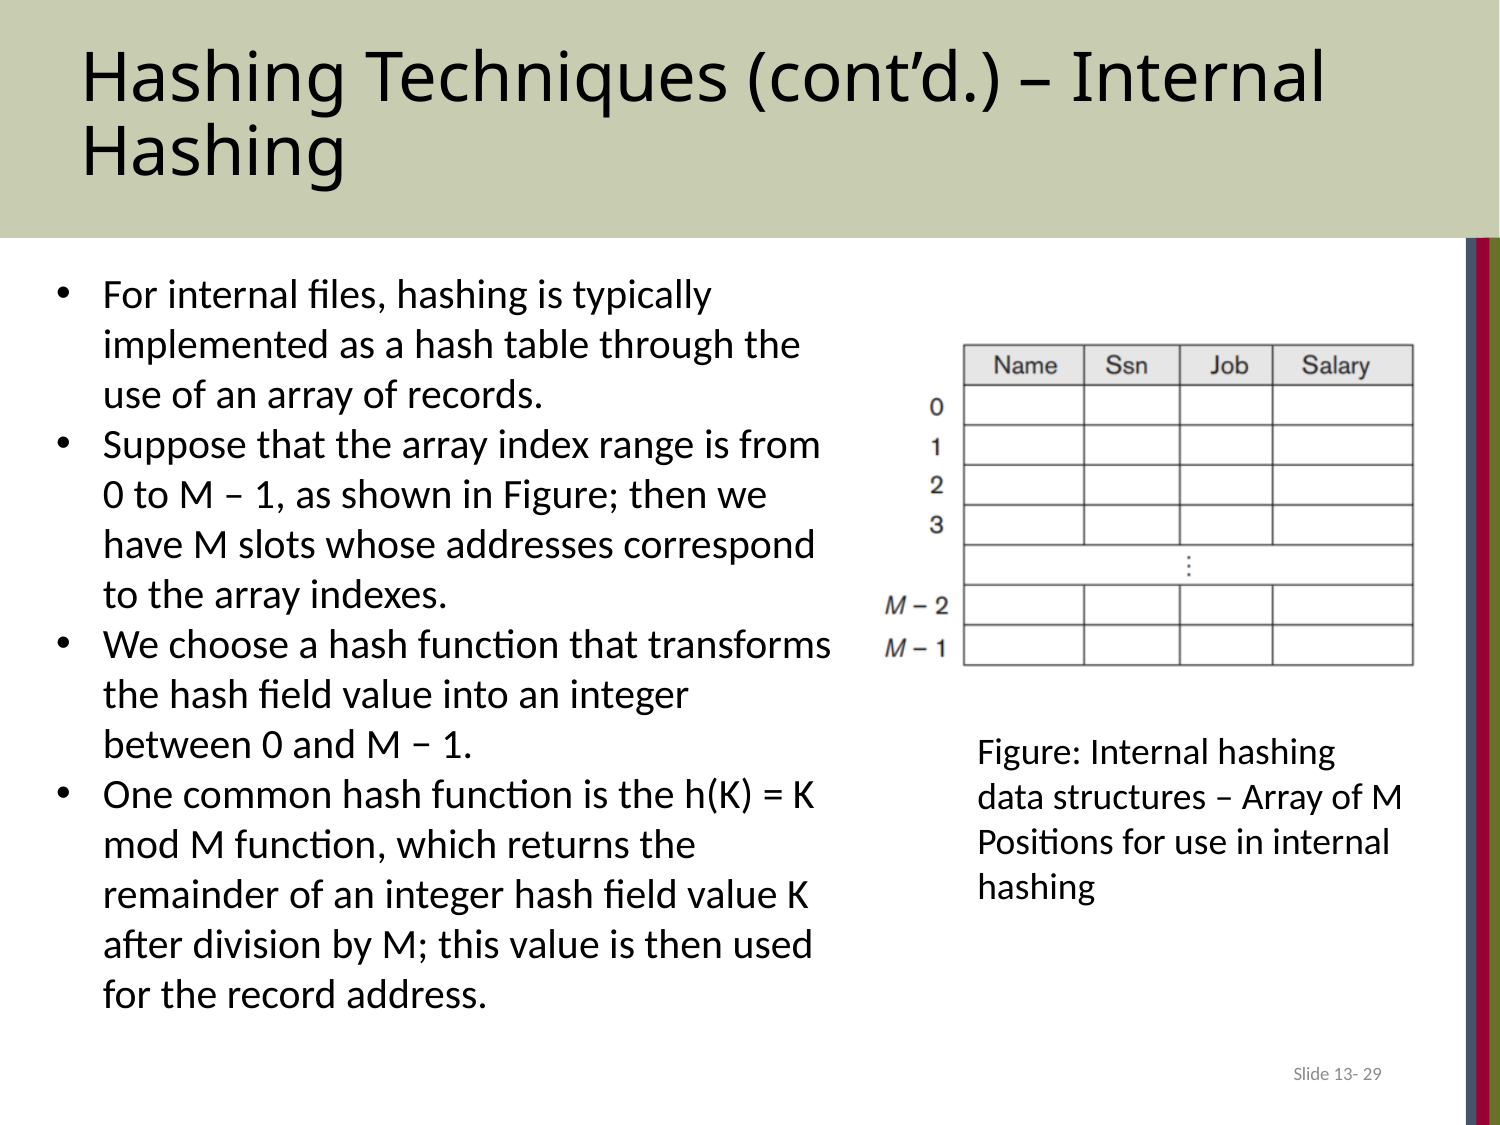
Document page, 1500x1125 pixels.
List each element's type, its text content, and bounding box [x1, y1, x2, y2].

picture [873, 309, 1436, 681]
title Hashing Techniques (cont’d.) – Internal Hashing [64, 7, 1459, 225]
slide_number Slide 13- 29 [1059, 1042, 1397, 1103]
text_box For internal files, hashing is typically implemented as a hash table through the use of an array of records. Suppose that the array index range is from 0 to M – 1, as shown in Figure; then we have M slots whose addresses correspond to the array indexes. We choose a hash function that transforms the hash field value into an integer between 0 and M − 1. One common hash function is the h(K) = K mod M function, which returns the remainder of an integer hash field value K after division by M; this value is then used for the record address. [41, 259, 854, 1025]
text_box Figure: Internal hashing data structures – Array of M Positions for use in internal hashing [962, 719, 1424, 915]
